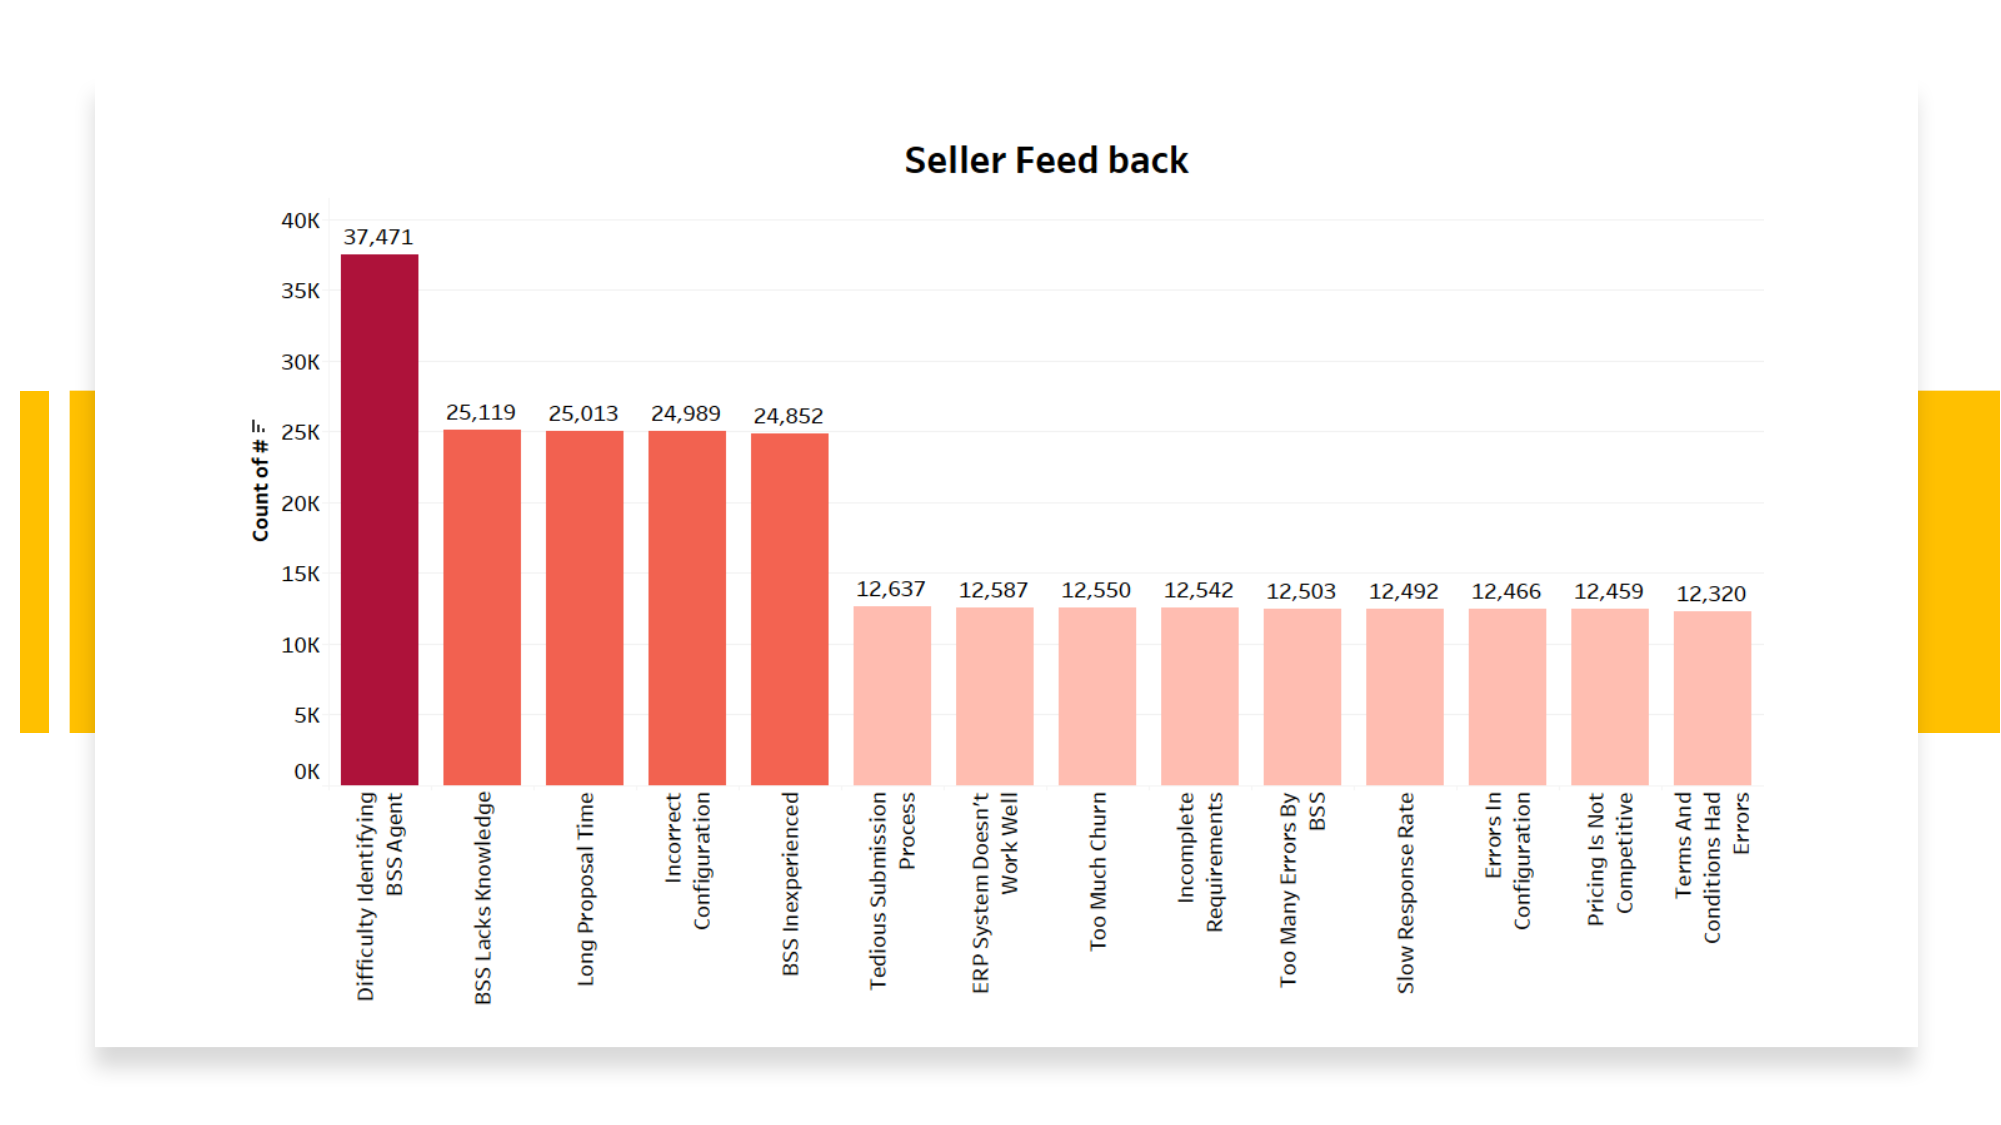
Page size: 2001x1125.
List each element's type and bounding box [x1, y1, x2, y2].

text_box [0, 0, 2000, 1125]
text_box [94, 75, 1919, 390]
text_box [94, 734, 1919, 1048]
text_box [34, 390, 236, 734]
picture [236, 118, 1764, 1007]
text_box [1764, 390, 2000, 734]
